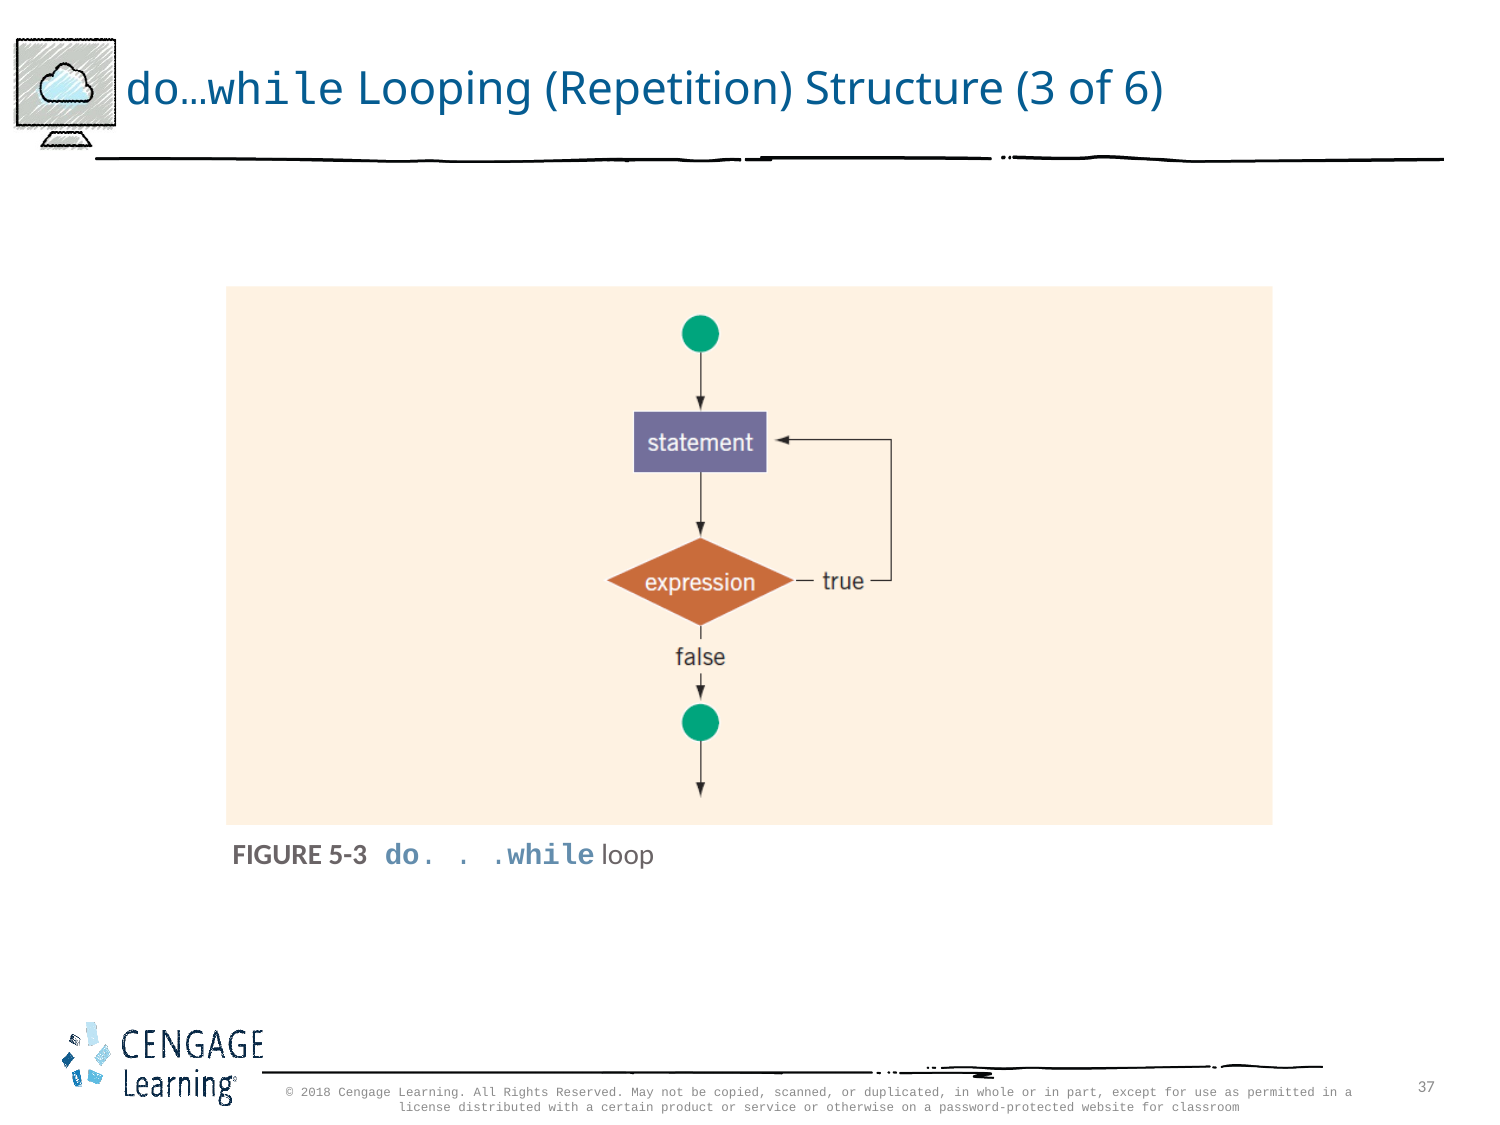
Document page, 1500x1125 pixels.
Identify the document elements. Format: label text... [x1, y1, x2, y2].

footer © 2018 Cengage Learning. All Rights Reserved. May not be copied, scanned, or duplicated, in whole or in part, except for use as permitted in a license distributed with a certain product or service or otherwise on a password-protected website for classroom [262, 1079, 1375, 1120]
list FIGURE 5-3 do. . .while loop [225, 832, 1275, 879]
picture [224, 284, 1276, 826]
title do…while Looping (Repetition) Structure (3 of 6) [125, 67, 1442, 115]
picture [13, 36, 117, 151]
picture [95, 155, 1444, 163]
picture [62, 1022, 1323, 1106]
